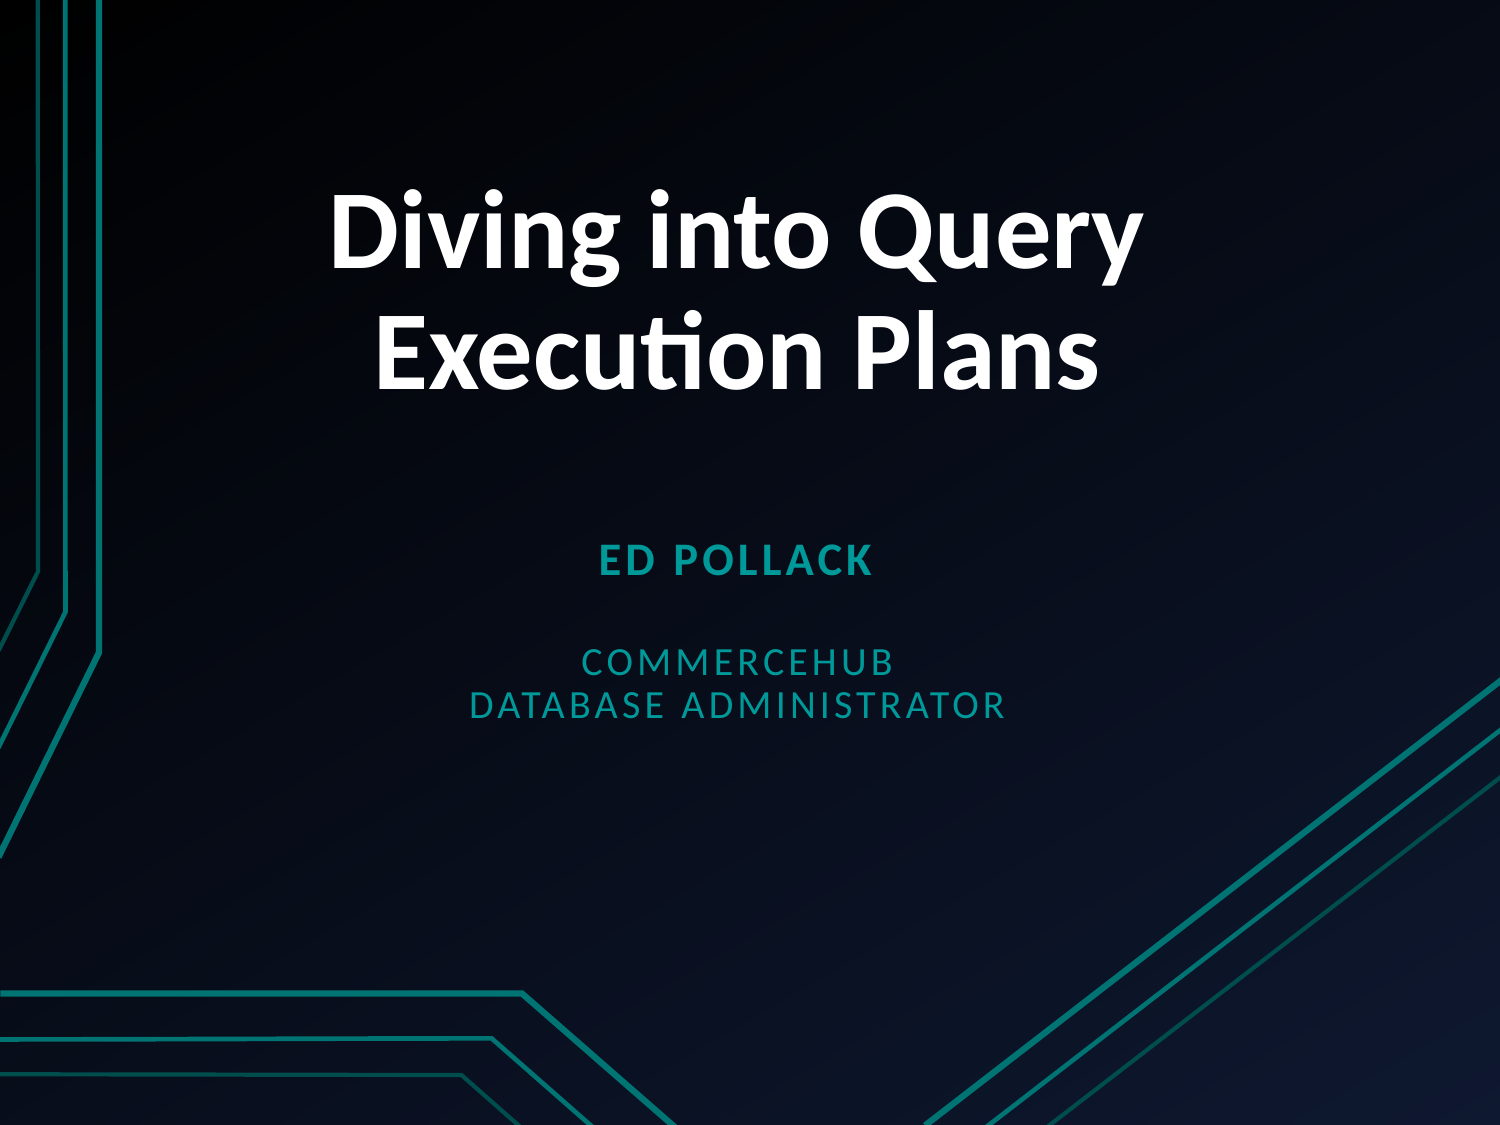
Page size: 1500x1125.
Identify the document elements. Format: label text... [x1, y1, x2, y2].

subtitle Ed Pollack CommerceHub Database Administrator [200, 525, 1275, 738]
title Diving into Query Execution Plans [200, 95, 1275, 424]
